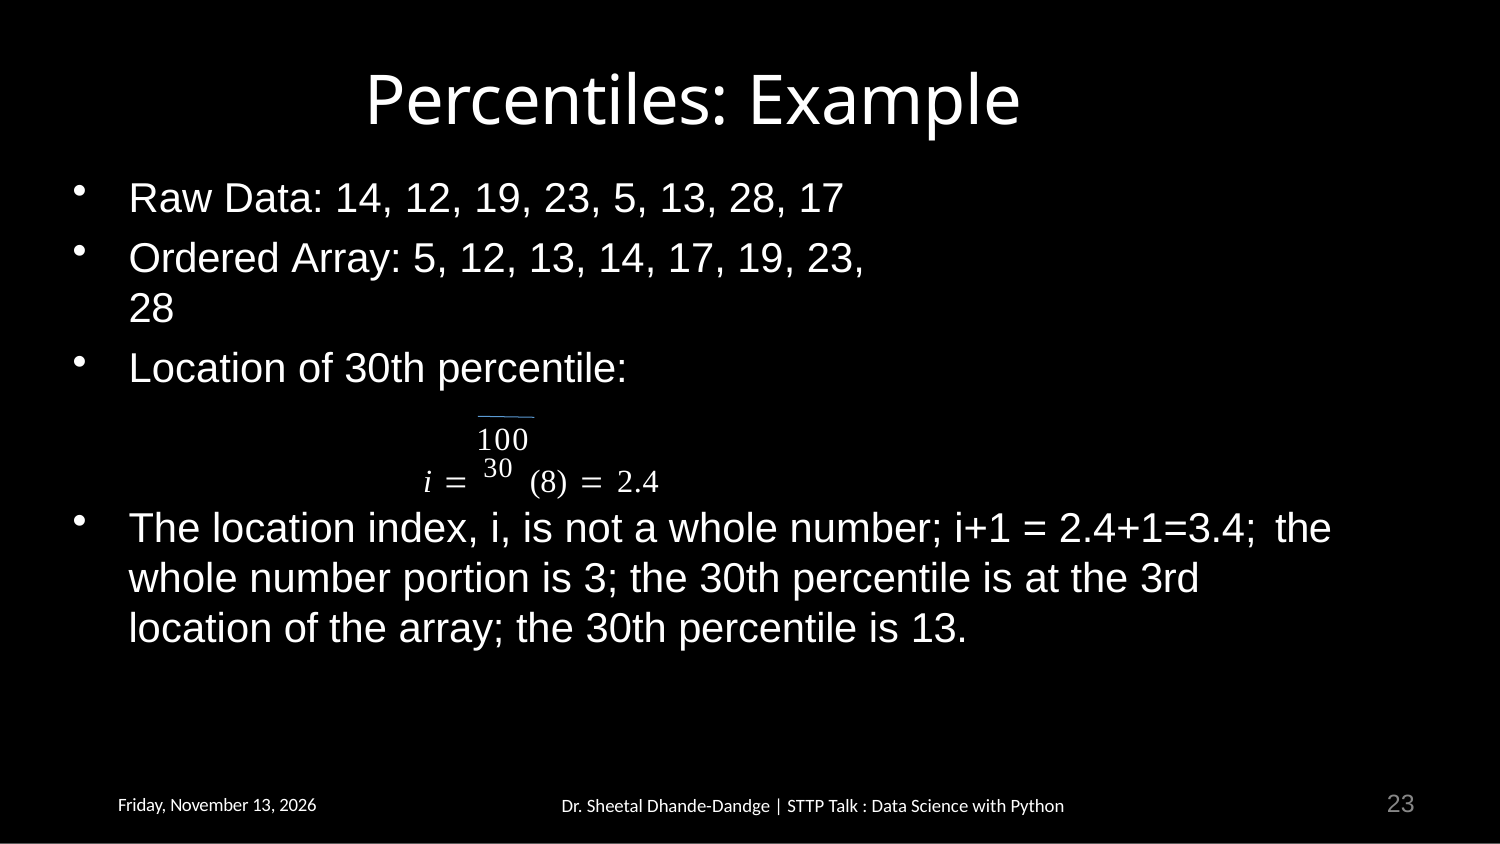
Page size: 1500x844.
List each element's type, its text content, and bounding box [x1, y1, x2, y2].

text_box Raw Data: 14, 12, 19, 23, 5, 13, 28, 17 Ordered Array: 5, 12, 13, 14, 17, 19, 23, 28 Location of 30th percentile: i  30 (8)  2.4 [68, 157, 920, 502]
footer Dr. Sheetal Dhande-Dandge | STTP Talk : Data Science with Python [559, 796, 1096, 844]
slide_number 23 [1380, 787, 1420, 820]
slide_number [116, 794, 425, 844]
title Percentiles: Example [74, 53, 1381, 197]
text_box The location index, i, is not a whole number; i+1 = 2.4+1=3.4; the whole number portion is 3; the 30th percentile is at the 3rd location of the array; the 30th percentile is 13. [70, 498, 1409, 651]
